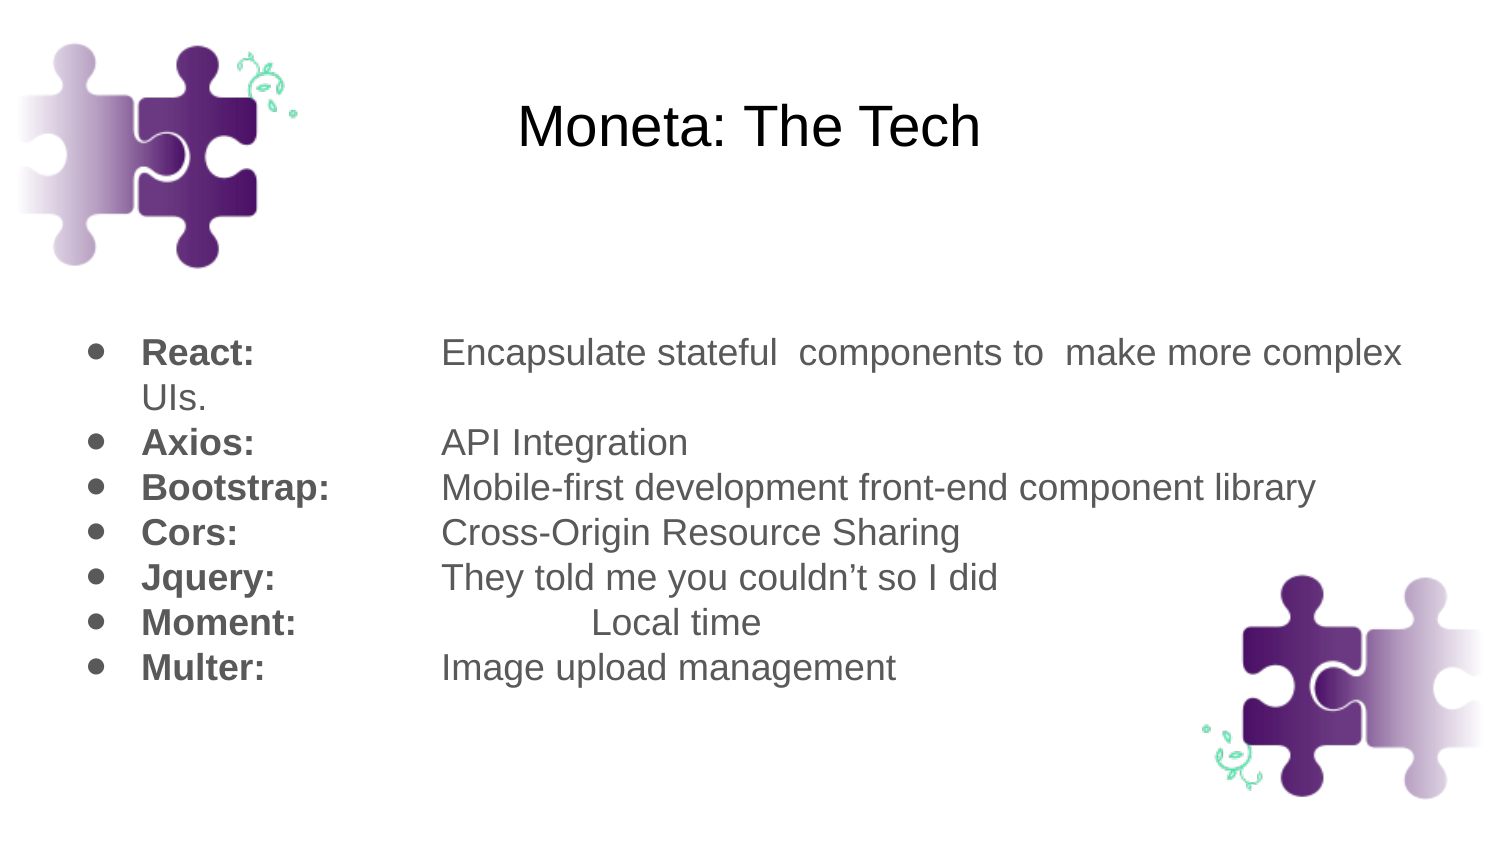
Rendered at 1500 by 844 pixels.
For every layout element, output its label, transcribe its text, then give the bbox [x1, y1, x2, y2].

picture [1187, 530, 1500, 844]
list React: Encapsulate stateful components to make more complex UIs. Axios: API Integration Bootstrap: Mobile-first development front-end component library Cors: Cross-Origin Resource Sharing Jquery: They told me you couldn’t so I did Moment: Local time Multer: Image upload management [51, 312, 1449, 750]
picture [0, 0, 313, 313]
title Moneta: The Tech [316, 72, 1449, 167]
